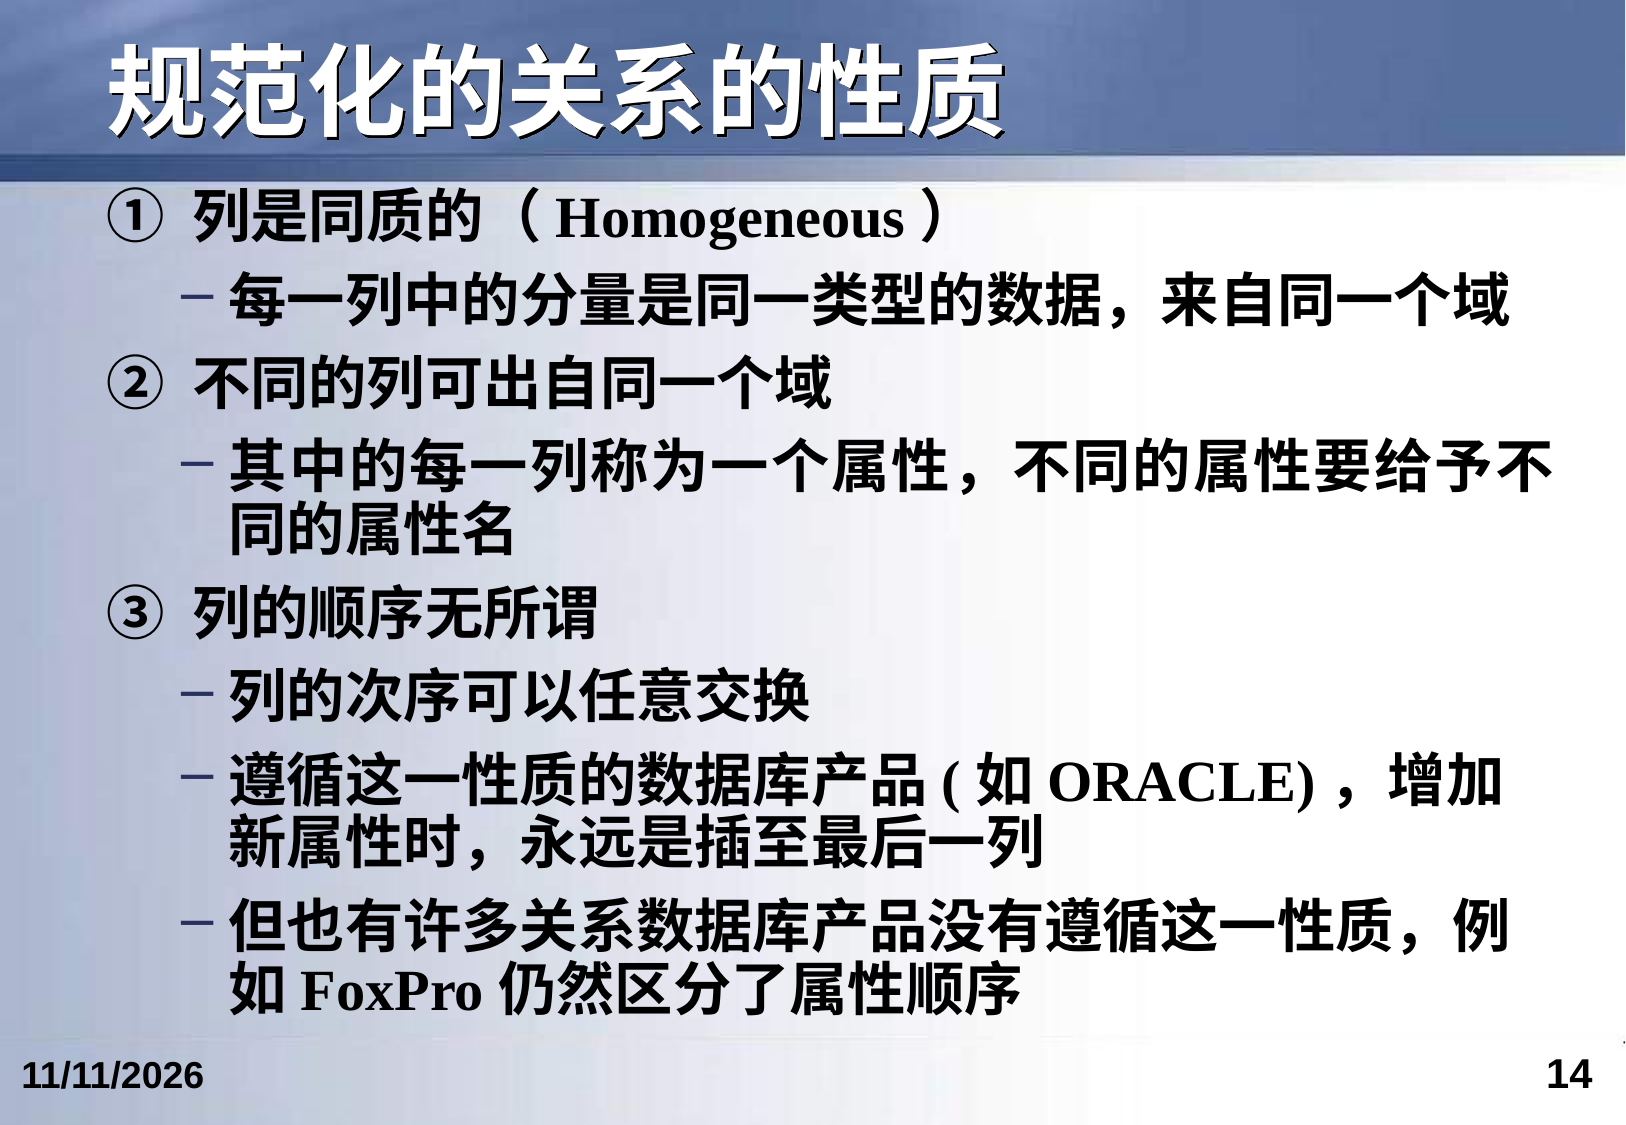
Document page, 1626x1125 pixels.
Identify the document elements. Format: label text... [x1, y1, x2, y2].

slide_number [2, 1041, 380, 1125]
list ① 列是同质的（Homogeneous） 每一列中的分量是同一类型的数据，来自同一个域 ② 不同的列可出自同一个域 其中的每一列称为一个属性，不同的属性要给予不同的属性名 ③ 列的顺序无所谓 列的次序可以任意交换 遵循这一性质的数据库产品(如ORACLE)，增加新属性时，永远是插至最后一列 但也有许多关系数据库产品没有遵循这一性质，例如FoxPro仍然区分了属性顺序 [106, 187, 1554, 1053]
title 规范化的关系的性质 [106, 41, 1554, 150]
slide_number 14 [1201, 1037, 1612, 1124]
picture [0, 0, 1626, 1125]
